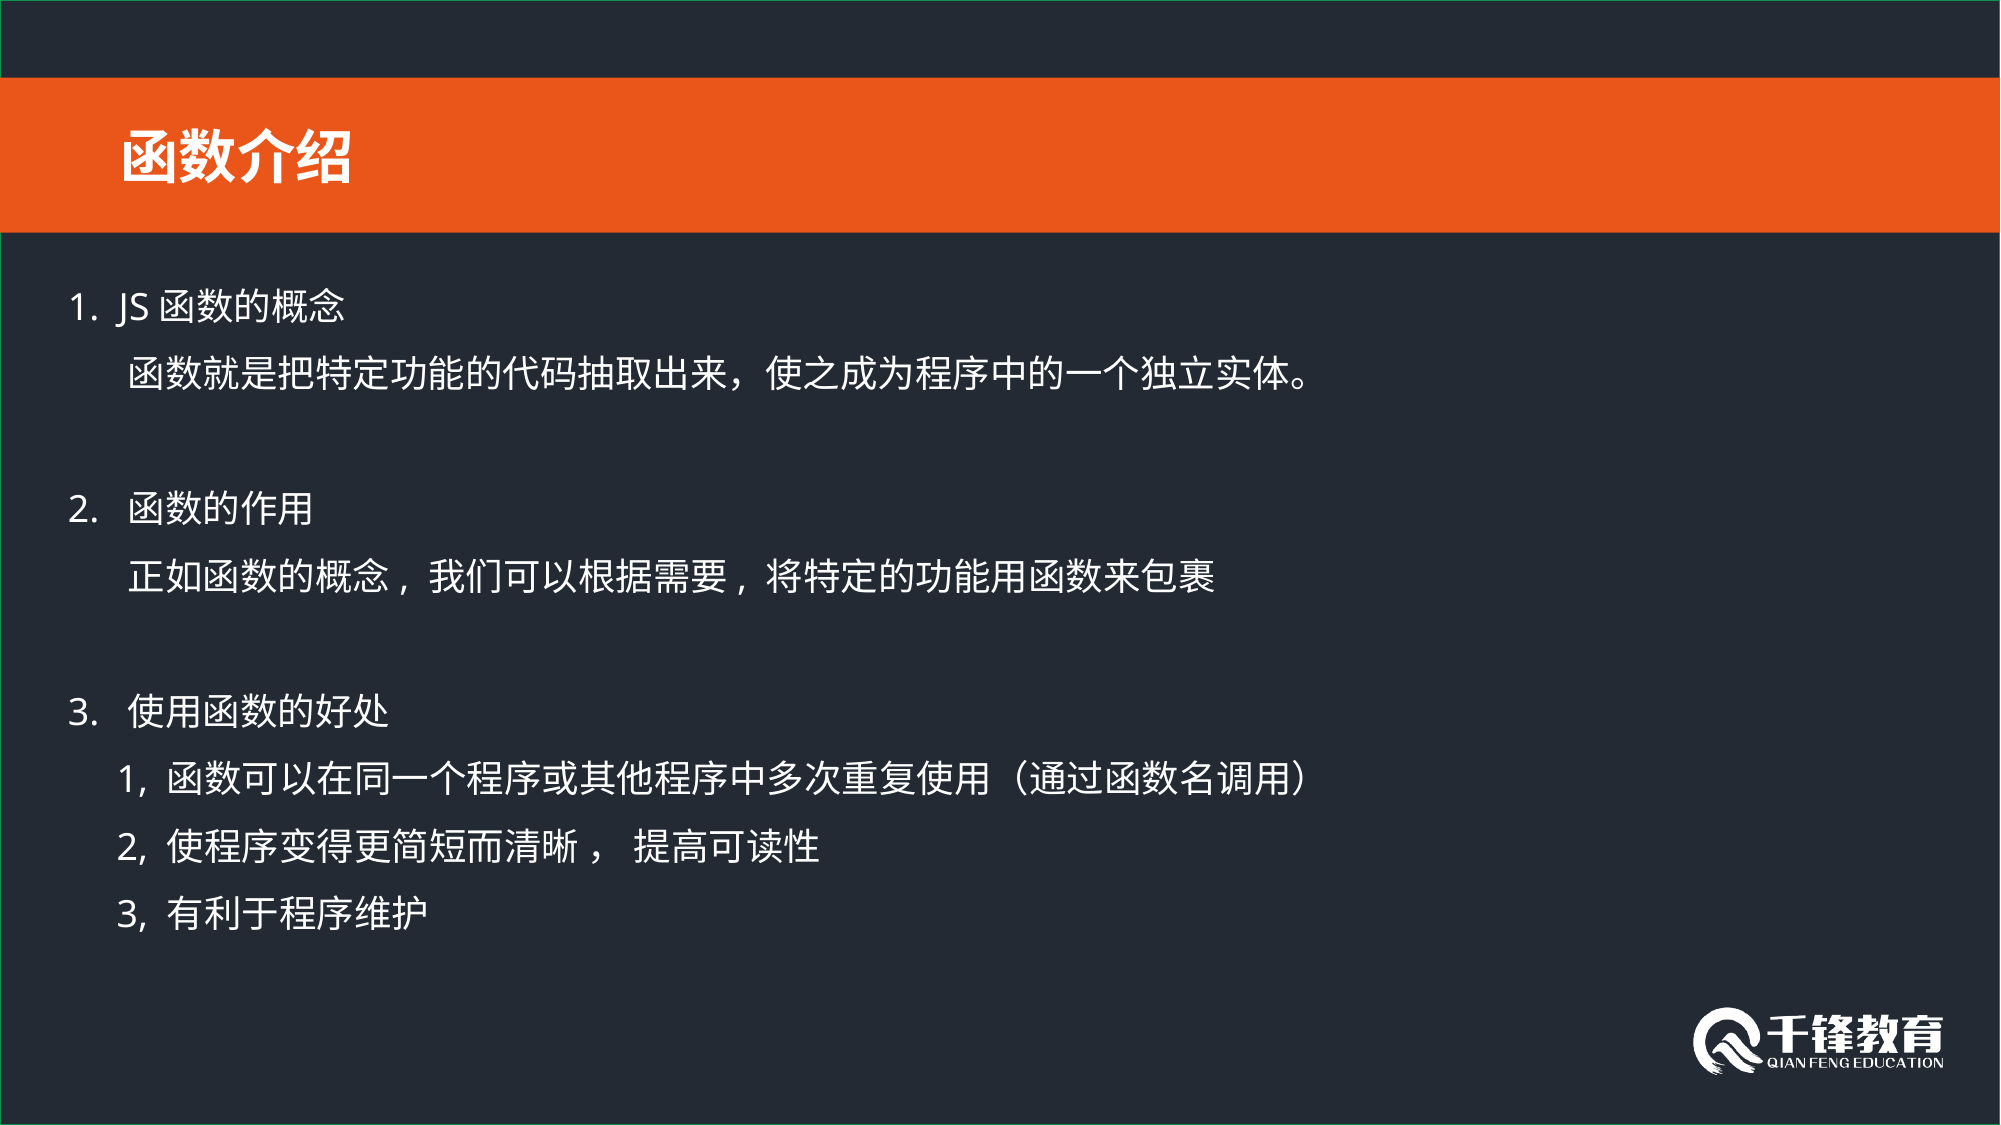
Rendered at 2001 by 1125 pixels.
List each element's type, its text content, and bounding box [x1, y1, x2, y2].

text_box [0, 234, 2000, 1125]
text_box 1. JS函数的概念 函数就是把特定功能的代码抽取出来，使之成为程序中的一个独立实体。 2. 函数的作用 正如函数的概念, 我们可以根据需要, 将特定的功能用函数来包裹 3. 使用函数的好处 1, 函数可以在同一个程序或其他程序中多次重复使用（通过函数名调用） 2, 使程序变得更简短而清晰 ， 提高可读性 3, 有利于程序维护 [53, 252, 2000, 1011]
text_box 函数介绍 [106, 112, 1692, 198]
text_box [0, 77, 2000, 234]
text_box [0, 0, 2000, 77]
picture [1691, 1002, 1948, 1080]
